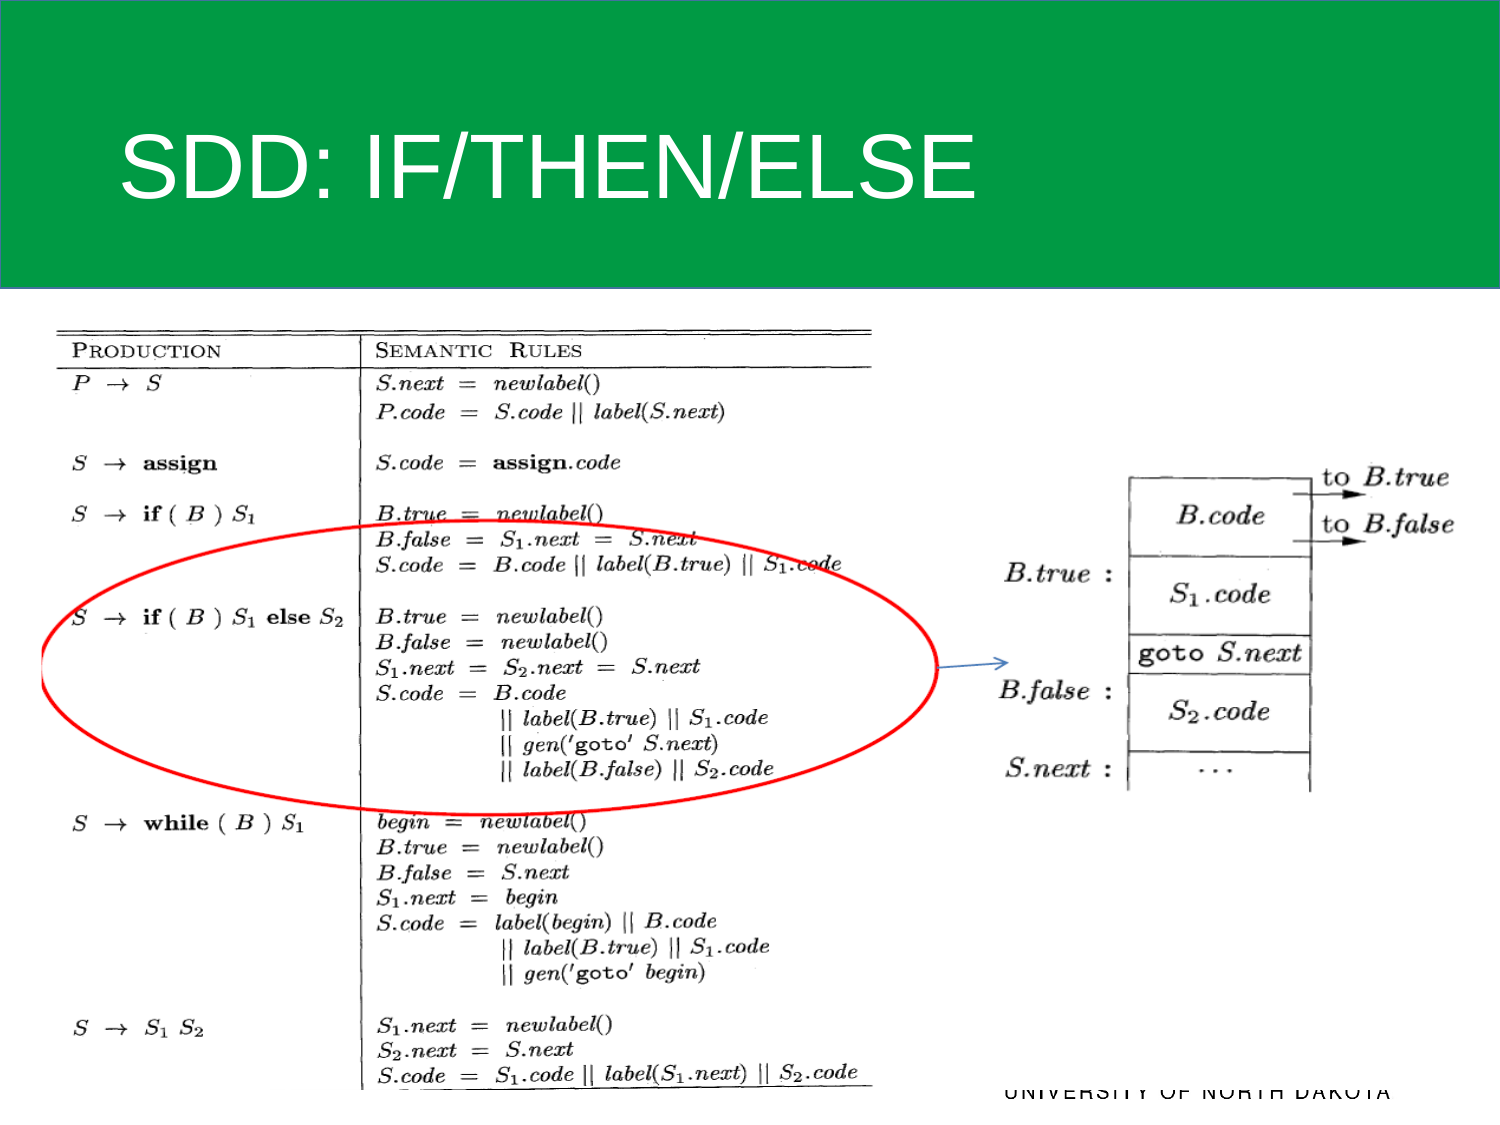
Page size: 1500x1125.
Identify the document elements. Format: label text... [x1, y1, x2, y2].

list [41, 320, 1475, 1090]
picture [999, 1090, 1397, 1104]
title SDD: IF/THEN/ELSE [103, 59, 1397, 278]
